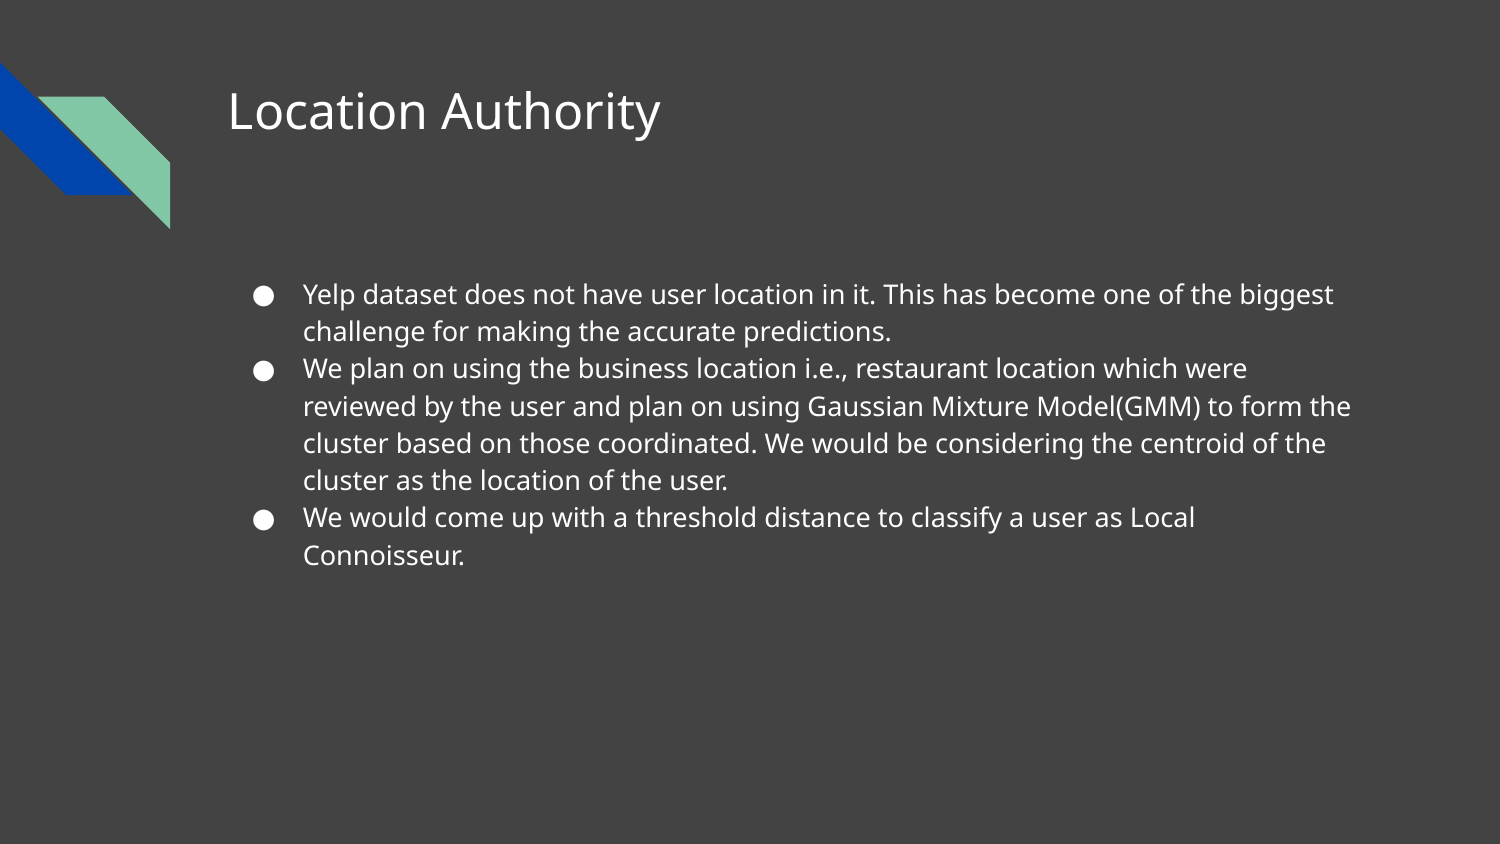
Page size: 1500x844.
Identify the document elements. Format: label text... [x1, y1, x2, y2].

title Location Authority [212, 64, 1368, 215]
list Yelp dataset does not have user location in it. This has become one of the biggest challenge for making the accurate predictions. We plan on using the business location i.e., restaurant location which were reviewed by the user and plan on using Gaussian Mixture Model(GMM) to form the cluster based on those coordinated. We would be considering the centroid of the cluster as the location of the user. We would come up with a threshold distance to classify a user as Local Connoisseur. [212, 257, 1368, 735]
